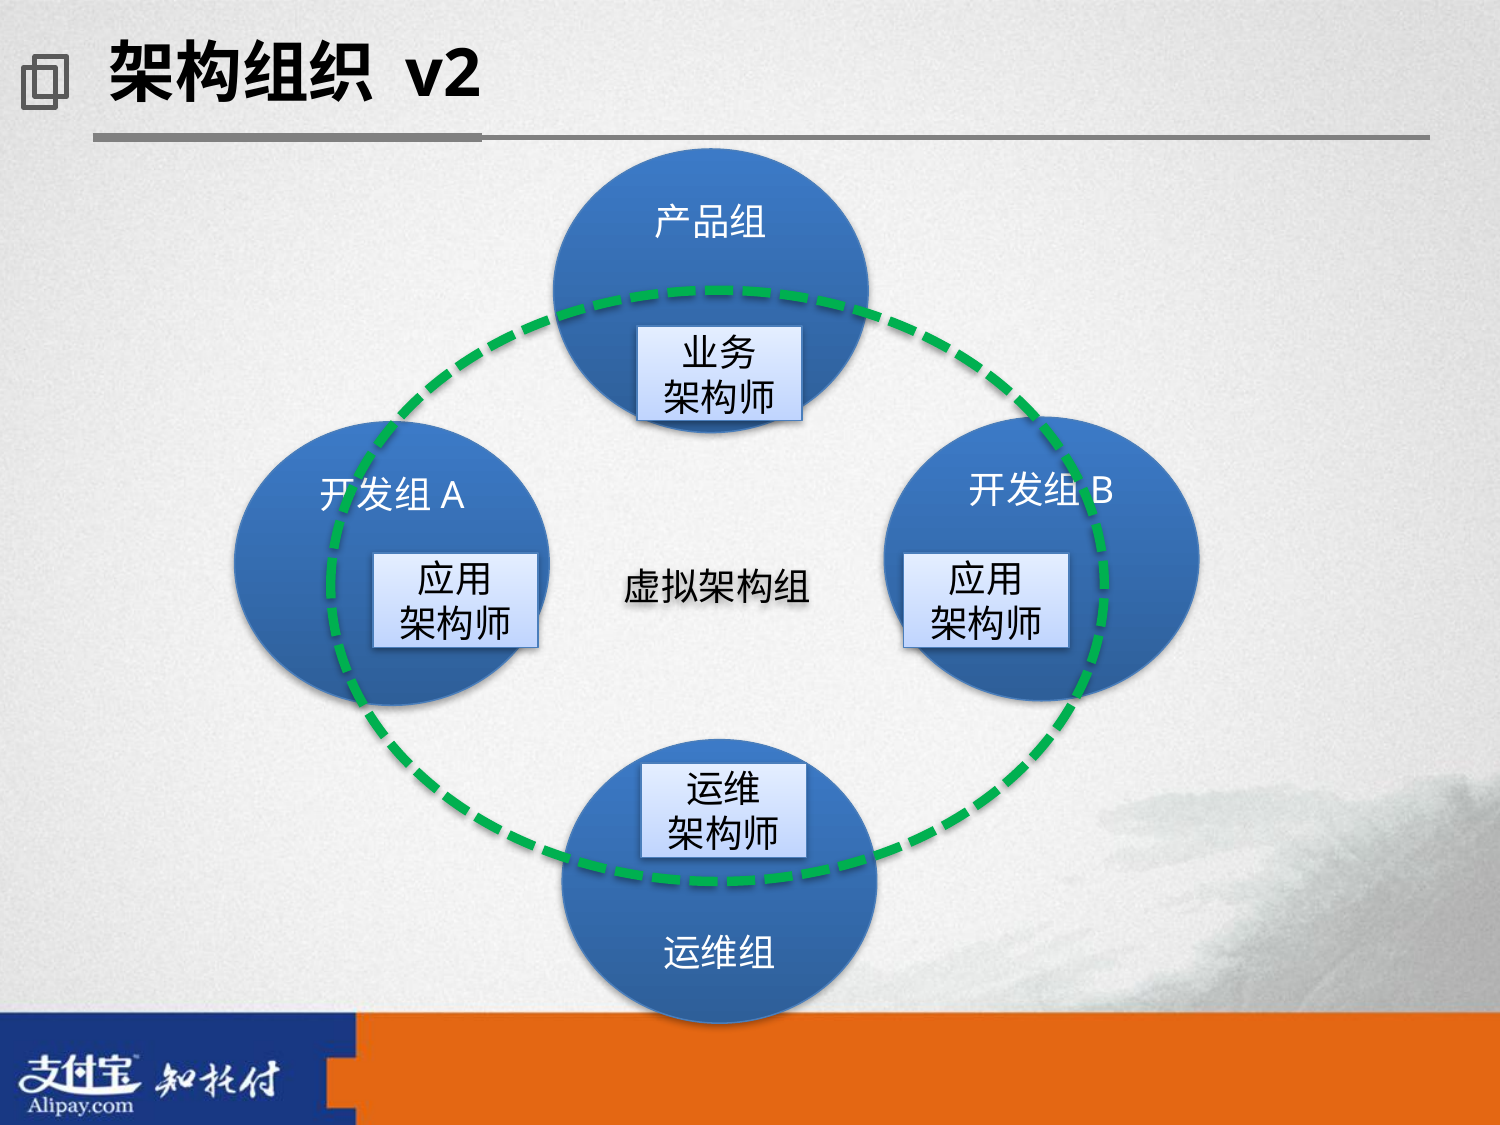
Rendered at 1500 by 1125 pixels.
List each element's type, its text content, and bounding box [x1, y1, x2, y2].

text_box 运维组 [561, 864, 878, 1024]
text_box 开发组A [233, 421, 391, 702]
picture [0, 0, 1500, 1125]
text_box 架构组织 v2 [93, 21, 1425, 118]
text_box 开发组B [1039, 416, 1200, 697]
text_box 虚拟架构组 [329, 289, 1106, 883]
text_box 产品组 [552, 148, 869, 315]
